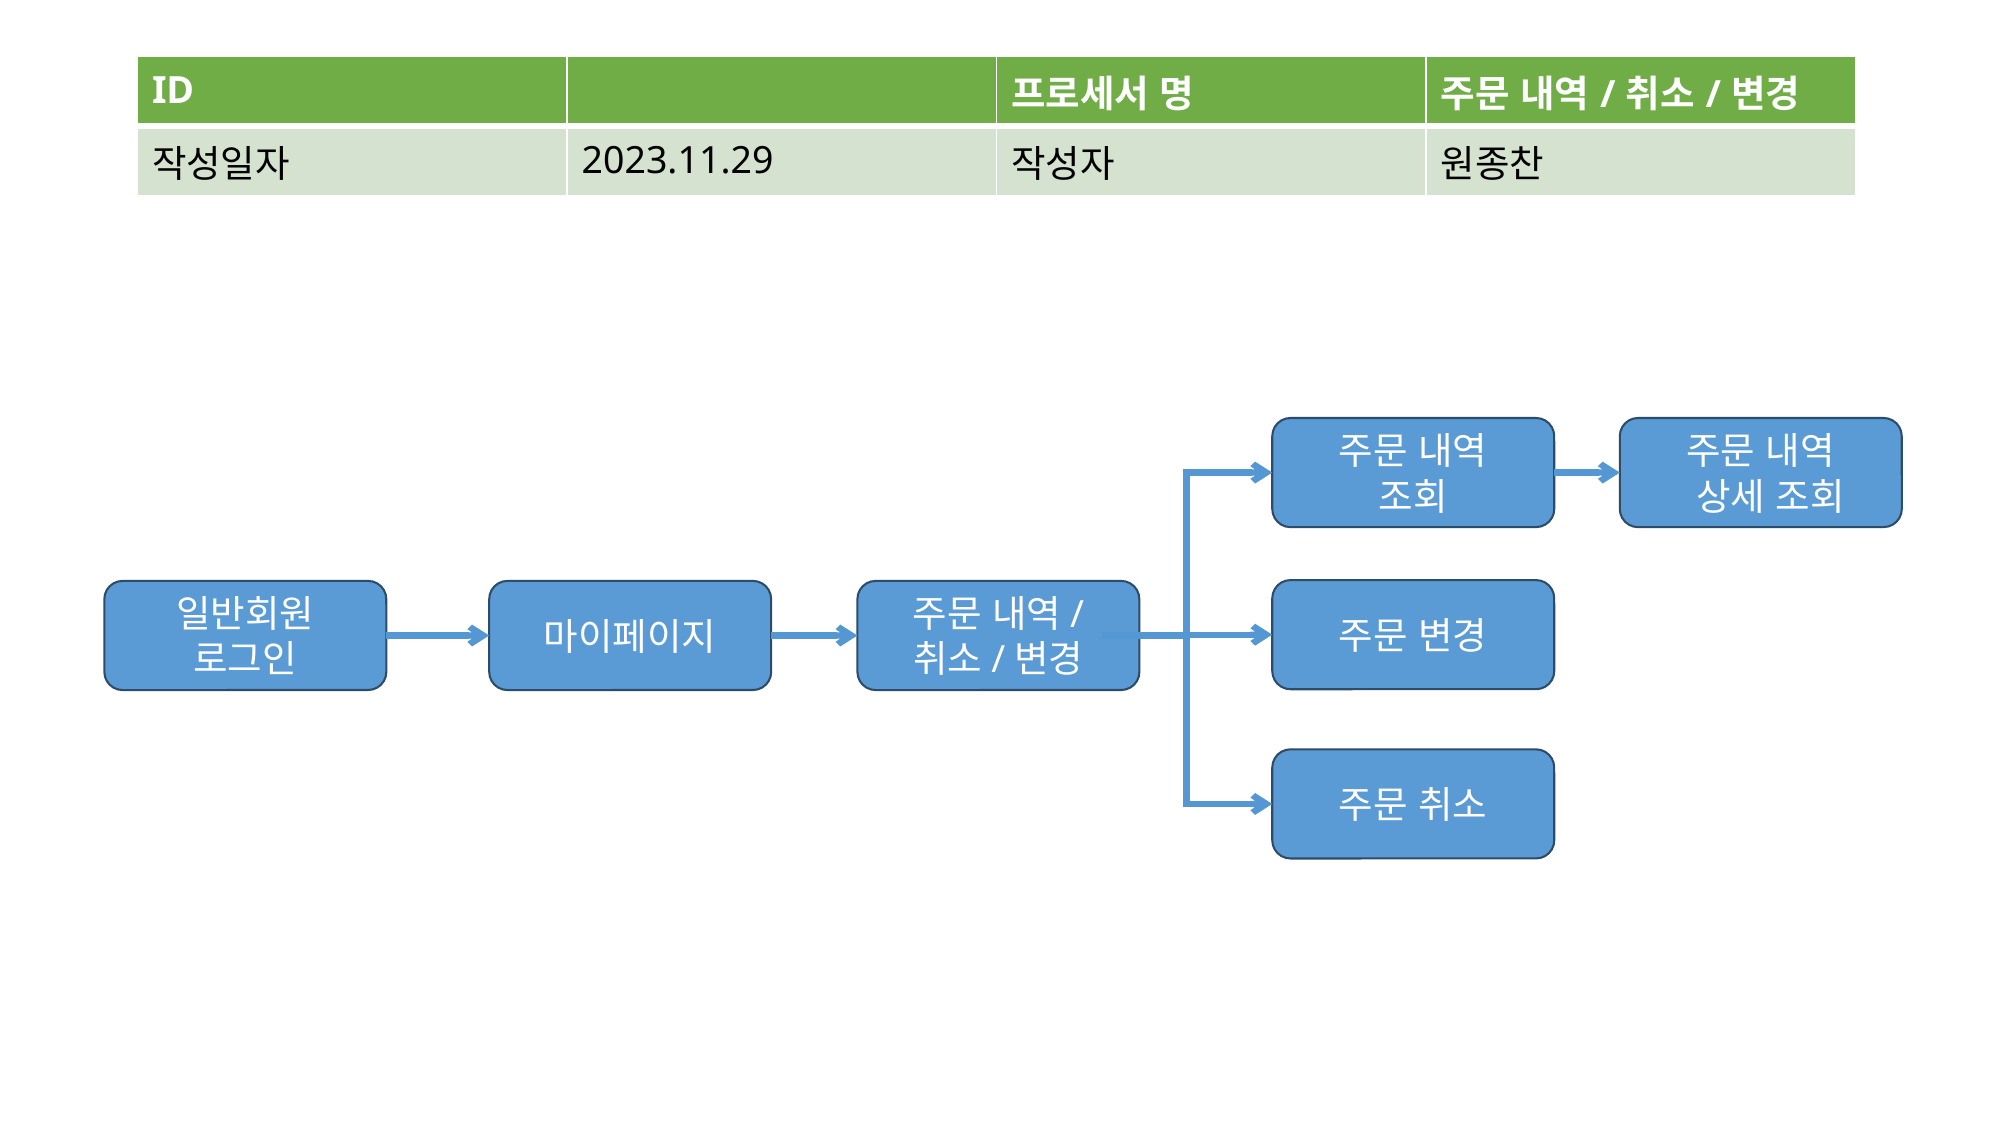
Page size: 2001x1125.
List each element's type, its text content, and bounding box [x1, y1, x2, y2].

text_box 주문 취소 [1271, 748, 1556, 860]
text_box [1101, 472, 1273, 634]
text_box 일반회원 로그인 [103, 579, 388, 692]
text_box 주문 내역 조회 [1271, 416, 1556, 529]
table_cell 작성일자 [138, 129, 566, 195]
table_cell 원종찬 [1427, 129, 1855, 195]
table_header 프로세서 명 [997, 57, 1425, 123]
table_header ID [138, 57, 566, 123]
text_box 주문 내역/ 취소/변경 [856, 579, 1101, 692]
text_box 주문 내역 상세 조회 [1618, 416, 1903, 529]
table_cell 작성자 [997, 129, 1425, 195]
text_box 마이페이지 [488, 579, 773, 692]
text_box 주문 변경 [1273, 579, 1556, 691]
table_cell 2023.11.29 [568, 129, 996, 195]
table_header 주문 내역/취소/변경 [1427, 57, 1855, 123]
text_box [1101, 635, 1273, 804]
table_header [568, 57, 996, 123]
